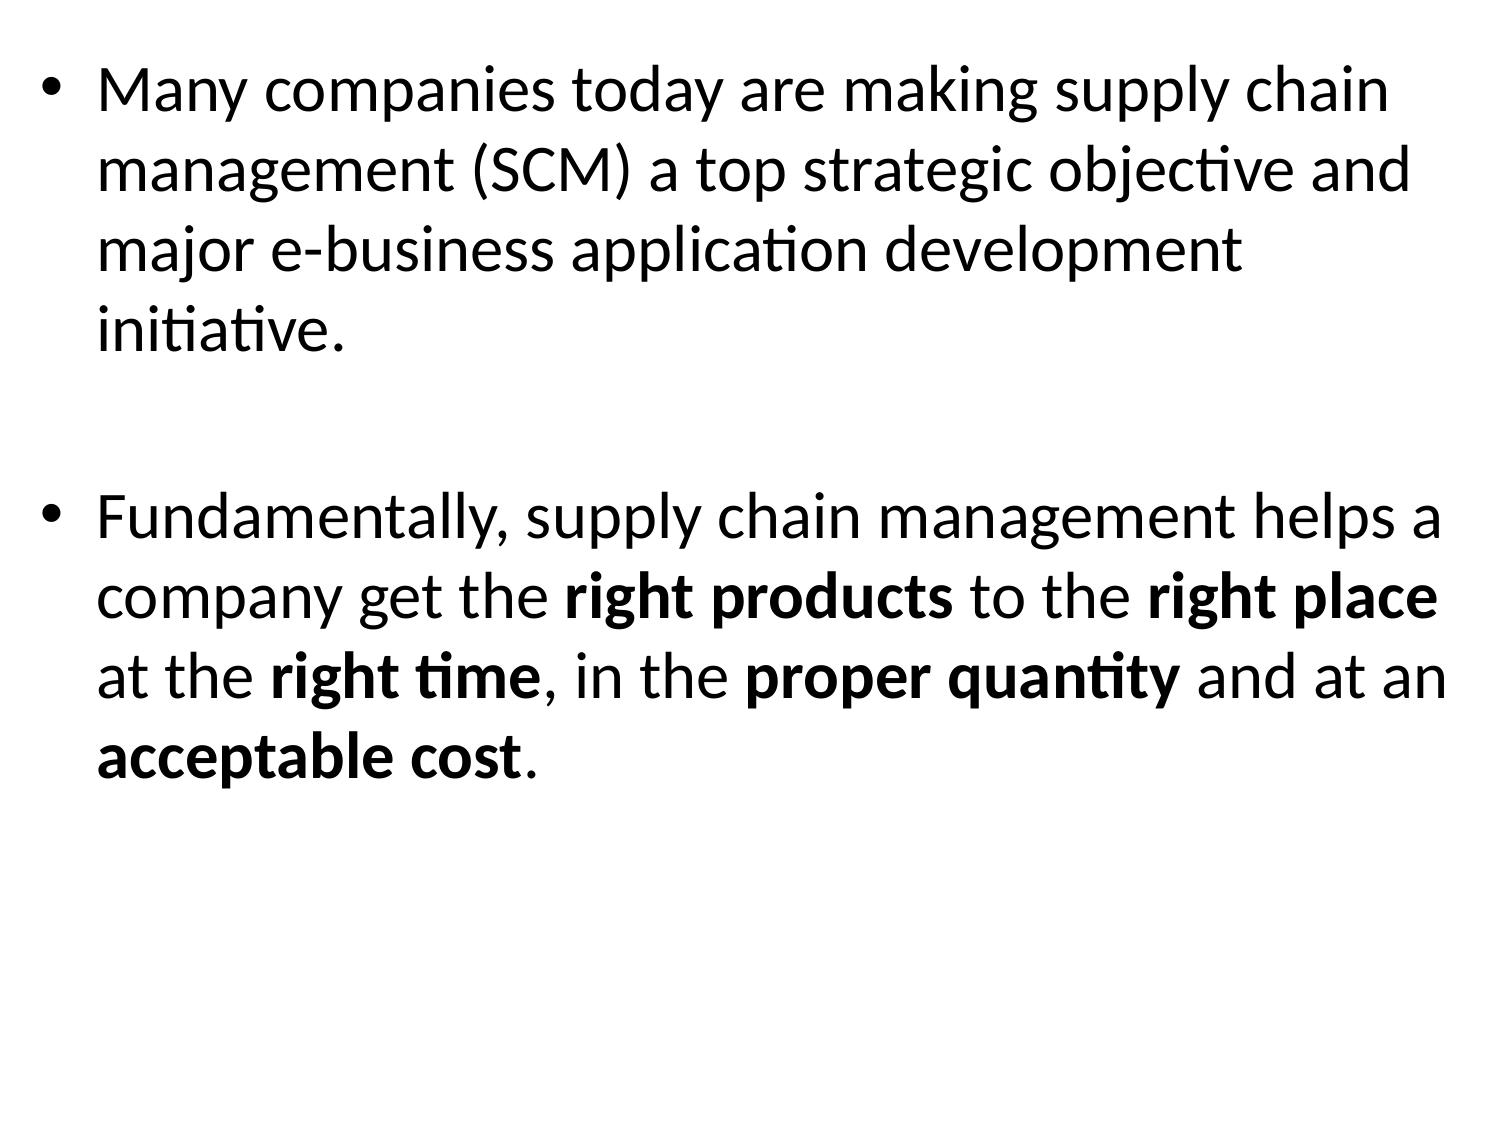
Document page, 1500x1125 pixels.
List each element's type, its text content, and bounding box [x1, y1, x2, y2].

list Many companies today are making supply chain management (SCM) a top strategic objective and major e-business application development initiative. Fundamentally, supply chain management helps a company get the right products to the right place at the right time, in the proper quantity and at an acceptable cost. [24, 37, 1500, 1100]
